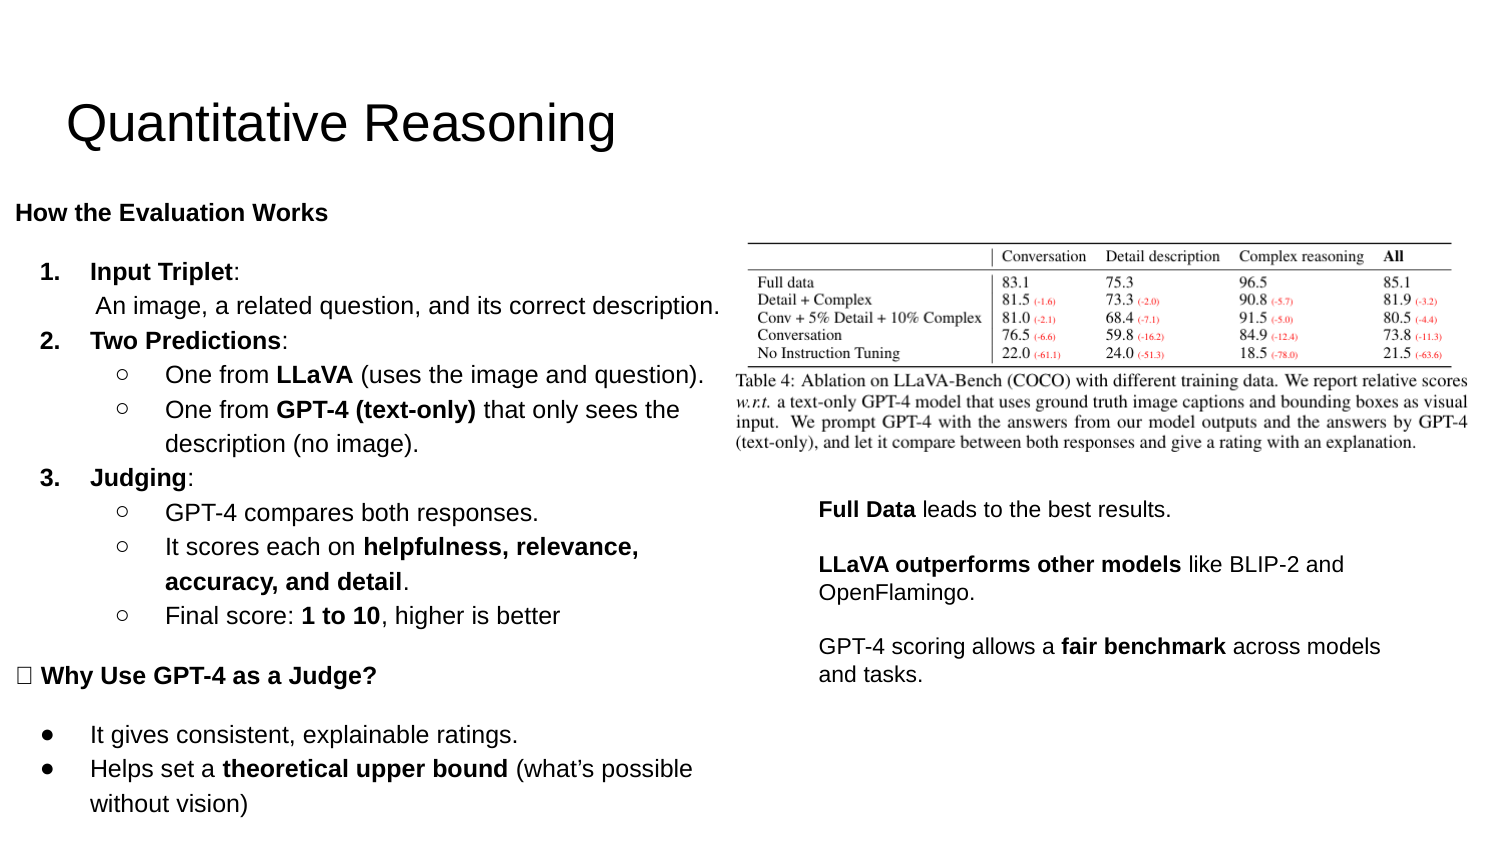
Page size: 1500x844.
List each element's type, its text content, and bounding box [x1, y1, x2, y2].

picture [733, 229, 1468, 468]
list How the Evaluation Works Input Triplet: An image, a related question, and its correct description. Two Predictions: One from LLaVA (uses the image and question). One from GPT-4 (text-only) that only sees the description (no image). Judging: GPT-4 compares both responses. It scores each on helpfulness, relevance, accuracy, and detail. Final score: 1 to 10, higher is better 🧠 Why Use GPT-4 as a Judge? It gives consistent, explainable ratings. Helps set a theoretical upper bound (what’s possible without vision) [0, 176, 750, 844]
title Quantitative Reasoning [51, 72, 1449, 167]
text_box Full Data leads to the best results. LLaVA outperforms other models like BLIP-2 and OpenFlamingo. GPT-4 scoring allows a fair benchmark across models and tasks. [803, 479, 1398, 738]
